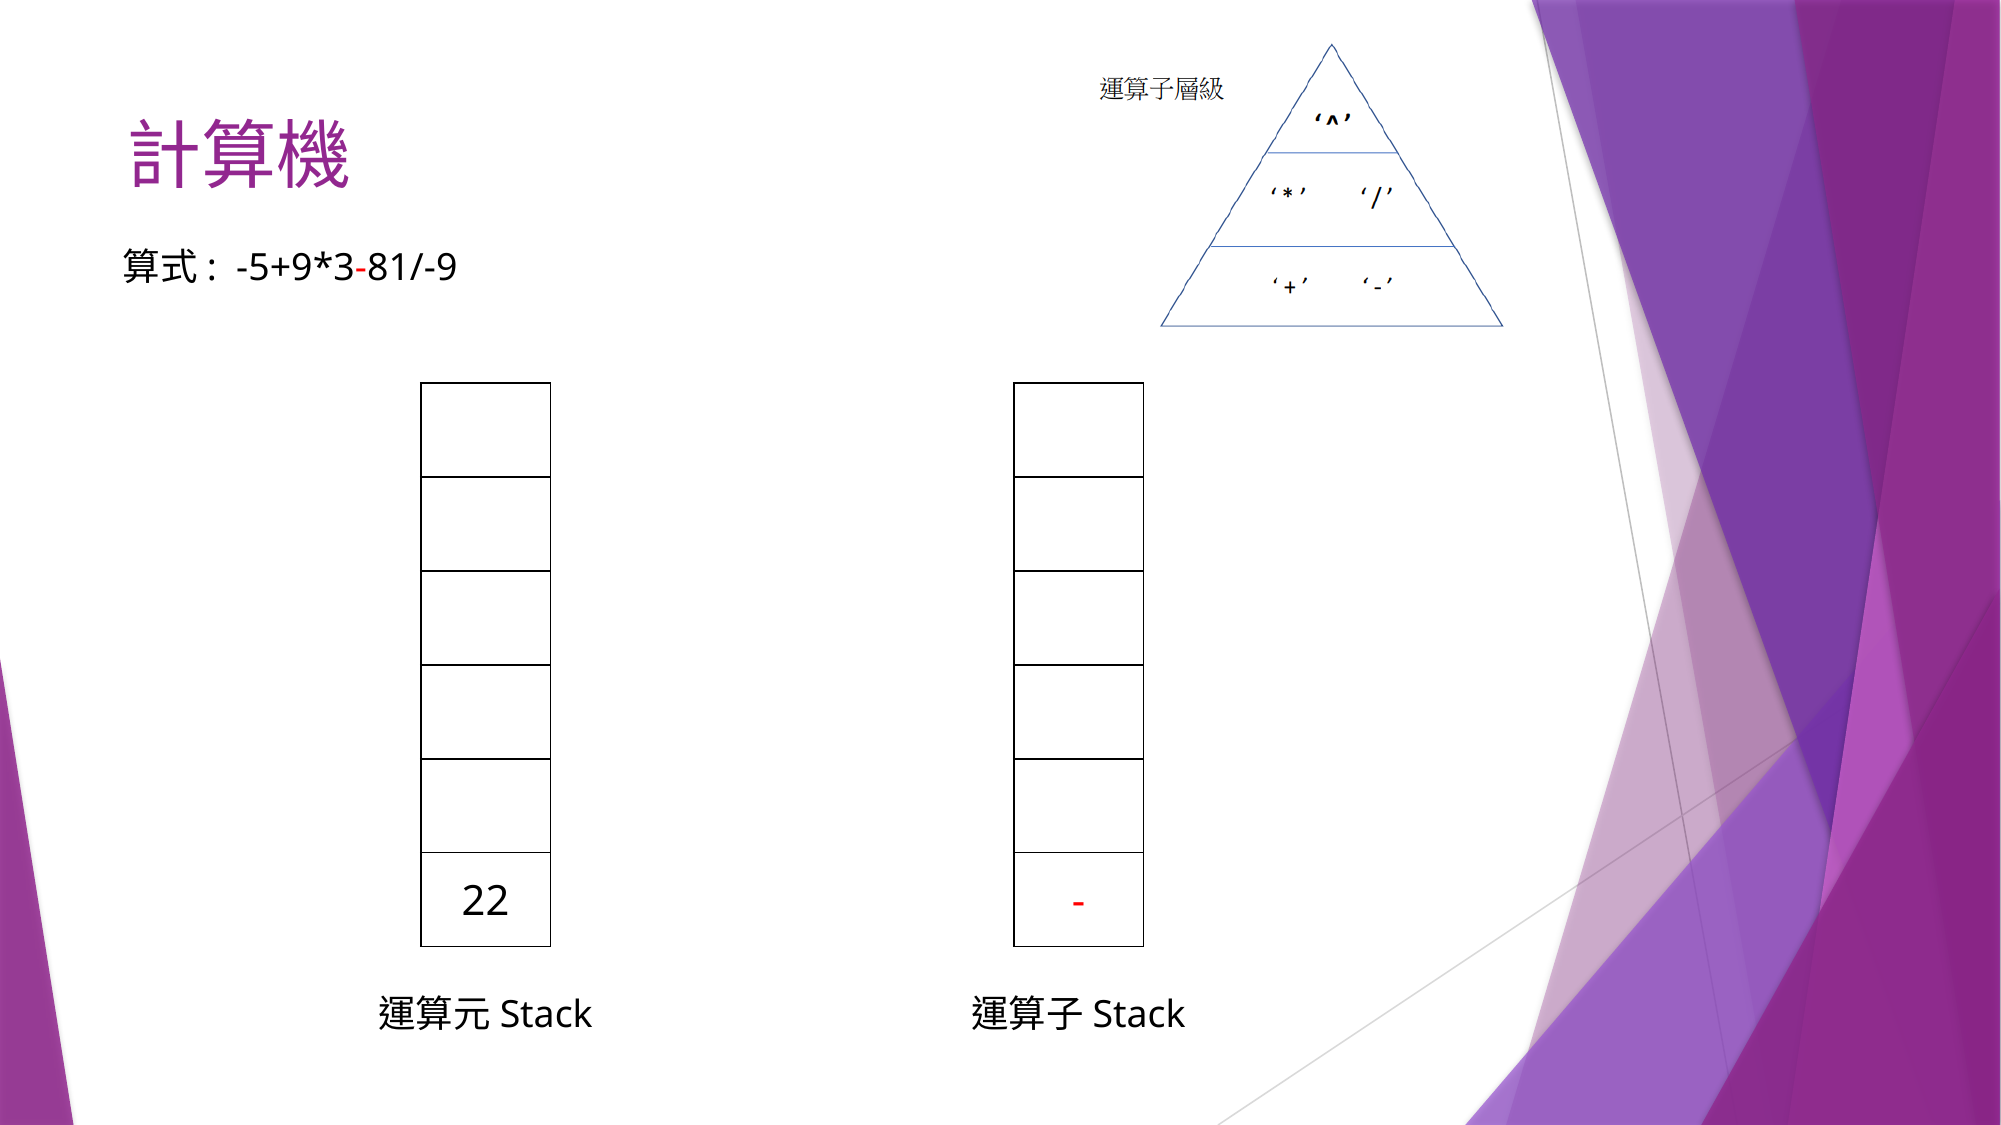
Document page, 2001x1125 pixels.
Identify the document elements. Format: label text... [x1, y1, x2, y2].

table_cell [1015, 666, 1143, 758]
table_cell [422, 760, 550, 852]
title 計算機 [111, 99, 1072, 317]
text_box 算式: -5+9*3-81/-9 [108, 235, 473, 296]
text_box 運算子Stack [956, 982, 1201, 1043]
table_cell 22 [422, 853, 550, 946]
table_cell [422, 572, 550, 664]
table_cell [1015, 478, 1143, 570]
table_cell [1015, 572, 1143, 664]
table_header [422, 384, 550, 476]
table_header [1015, 384, 1143, 476]
picture [1077, 14, 1522, 342]
table_cell [422, 666, 550, 758]
table_cell - [1015, 853, 1143, 946]
table_cell [1015, 760, 1143, 852]
text_box 運算元Stack [363, 982, 608, 1043]
table_cell [422, 478, 550, 570]
